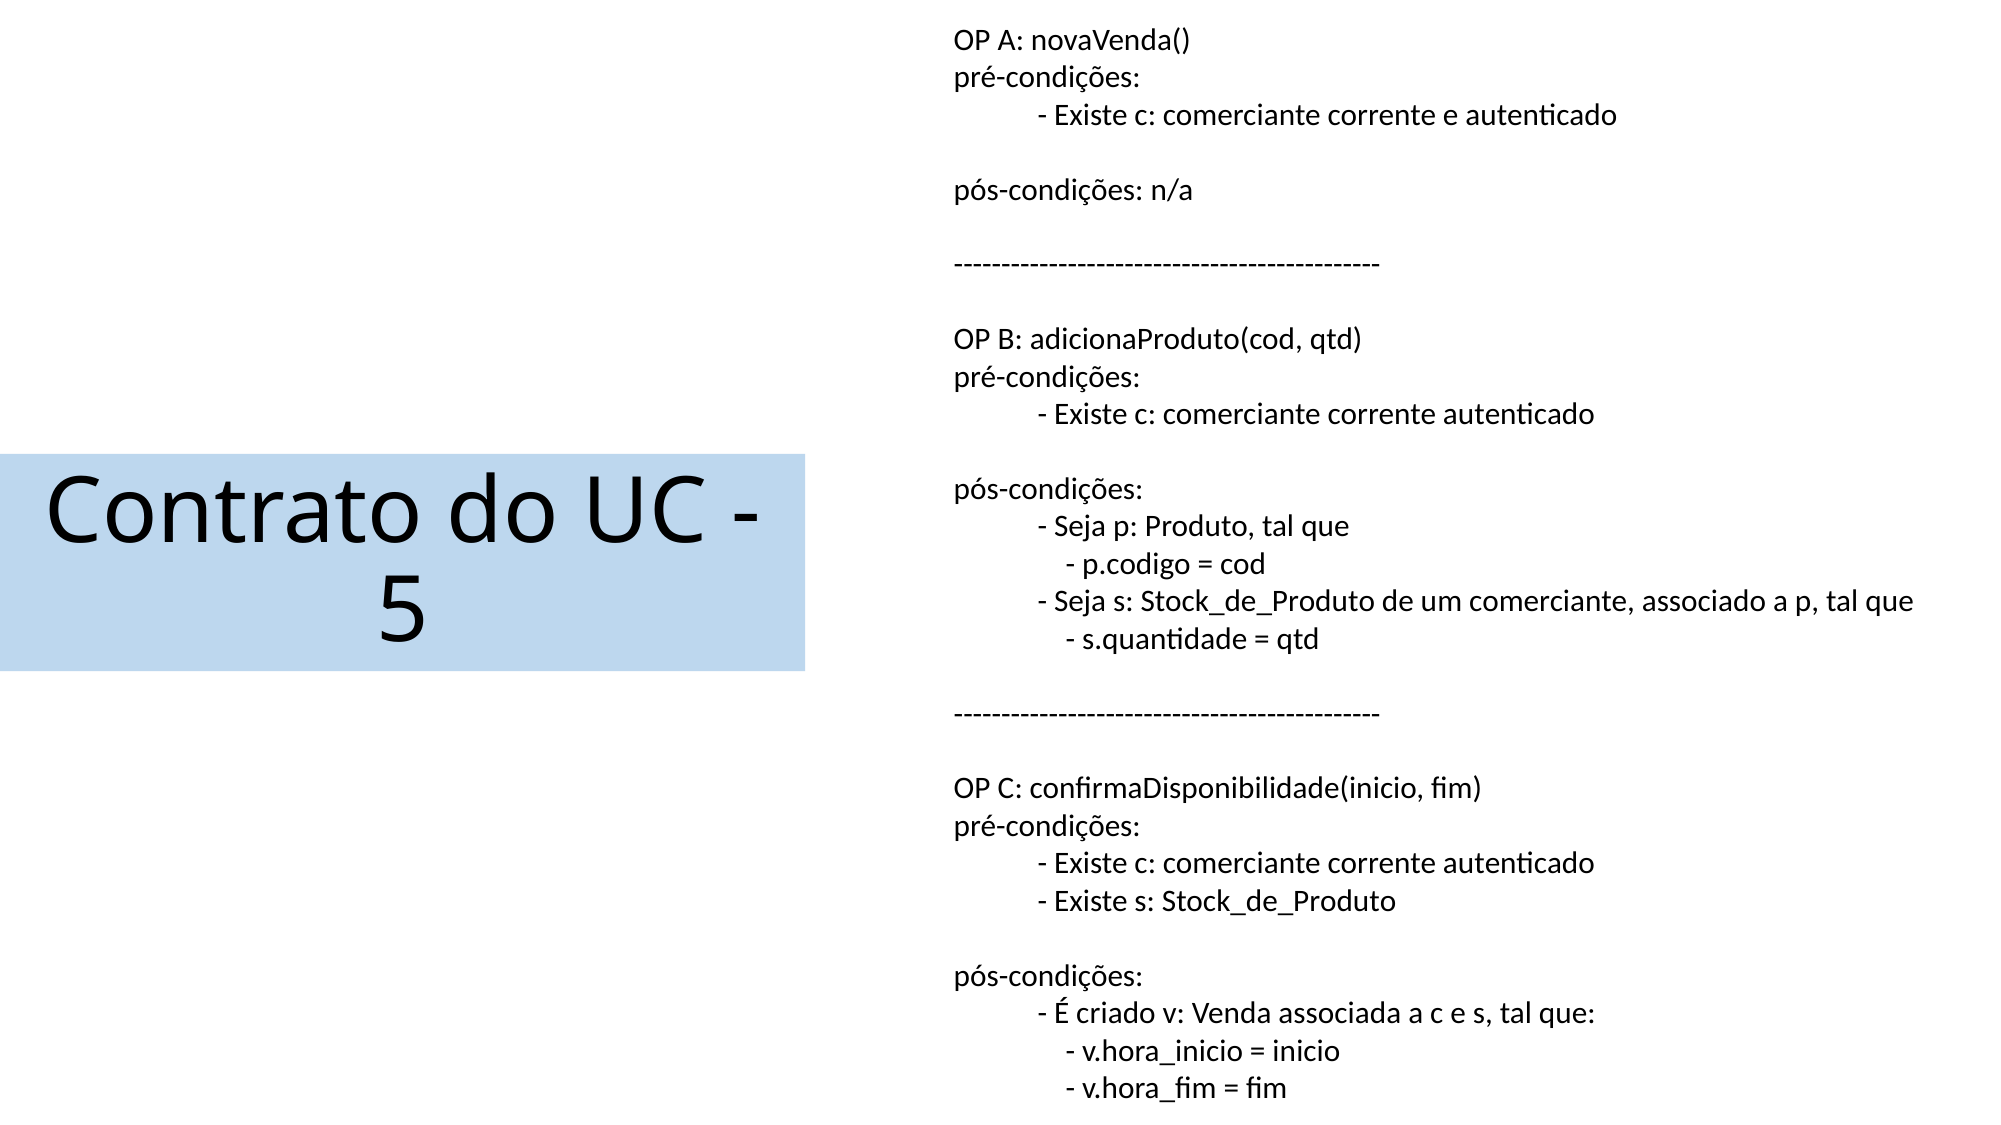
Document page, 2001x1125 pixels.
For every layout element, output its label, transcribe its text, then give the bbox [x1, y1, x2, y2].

title Contrato do UC - 5 [0, 453, 806, 672]
text_box OP A: novaVenda() pré-condições: - Existe c: comerciante corrente e autenticado pós-condições: n/a --------------------------------------------- OP B: adicionaProduto(cod, qtd) pré-condições: - Existe c: comerciante corrente autenticado pós-condições: - Seja p: Produto, tal que - p.codigo = cod - Seja s: Stock_de_Produto de um comerciante, associado a p, tal que - s.quantidade = qtd --------------------------------------------- OP C: confirmaDisponibilidade(inicio, fim) pré-condições: - Existe c: comerciante corrente autenticado - Existe s: Stock_de_Produto pós-condições: - É criado v: Venda associada a c e s, tal que: - v.hora_inicio = inicio - v.hora_fim = fim [938, 11, 1967, 1125]
